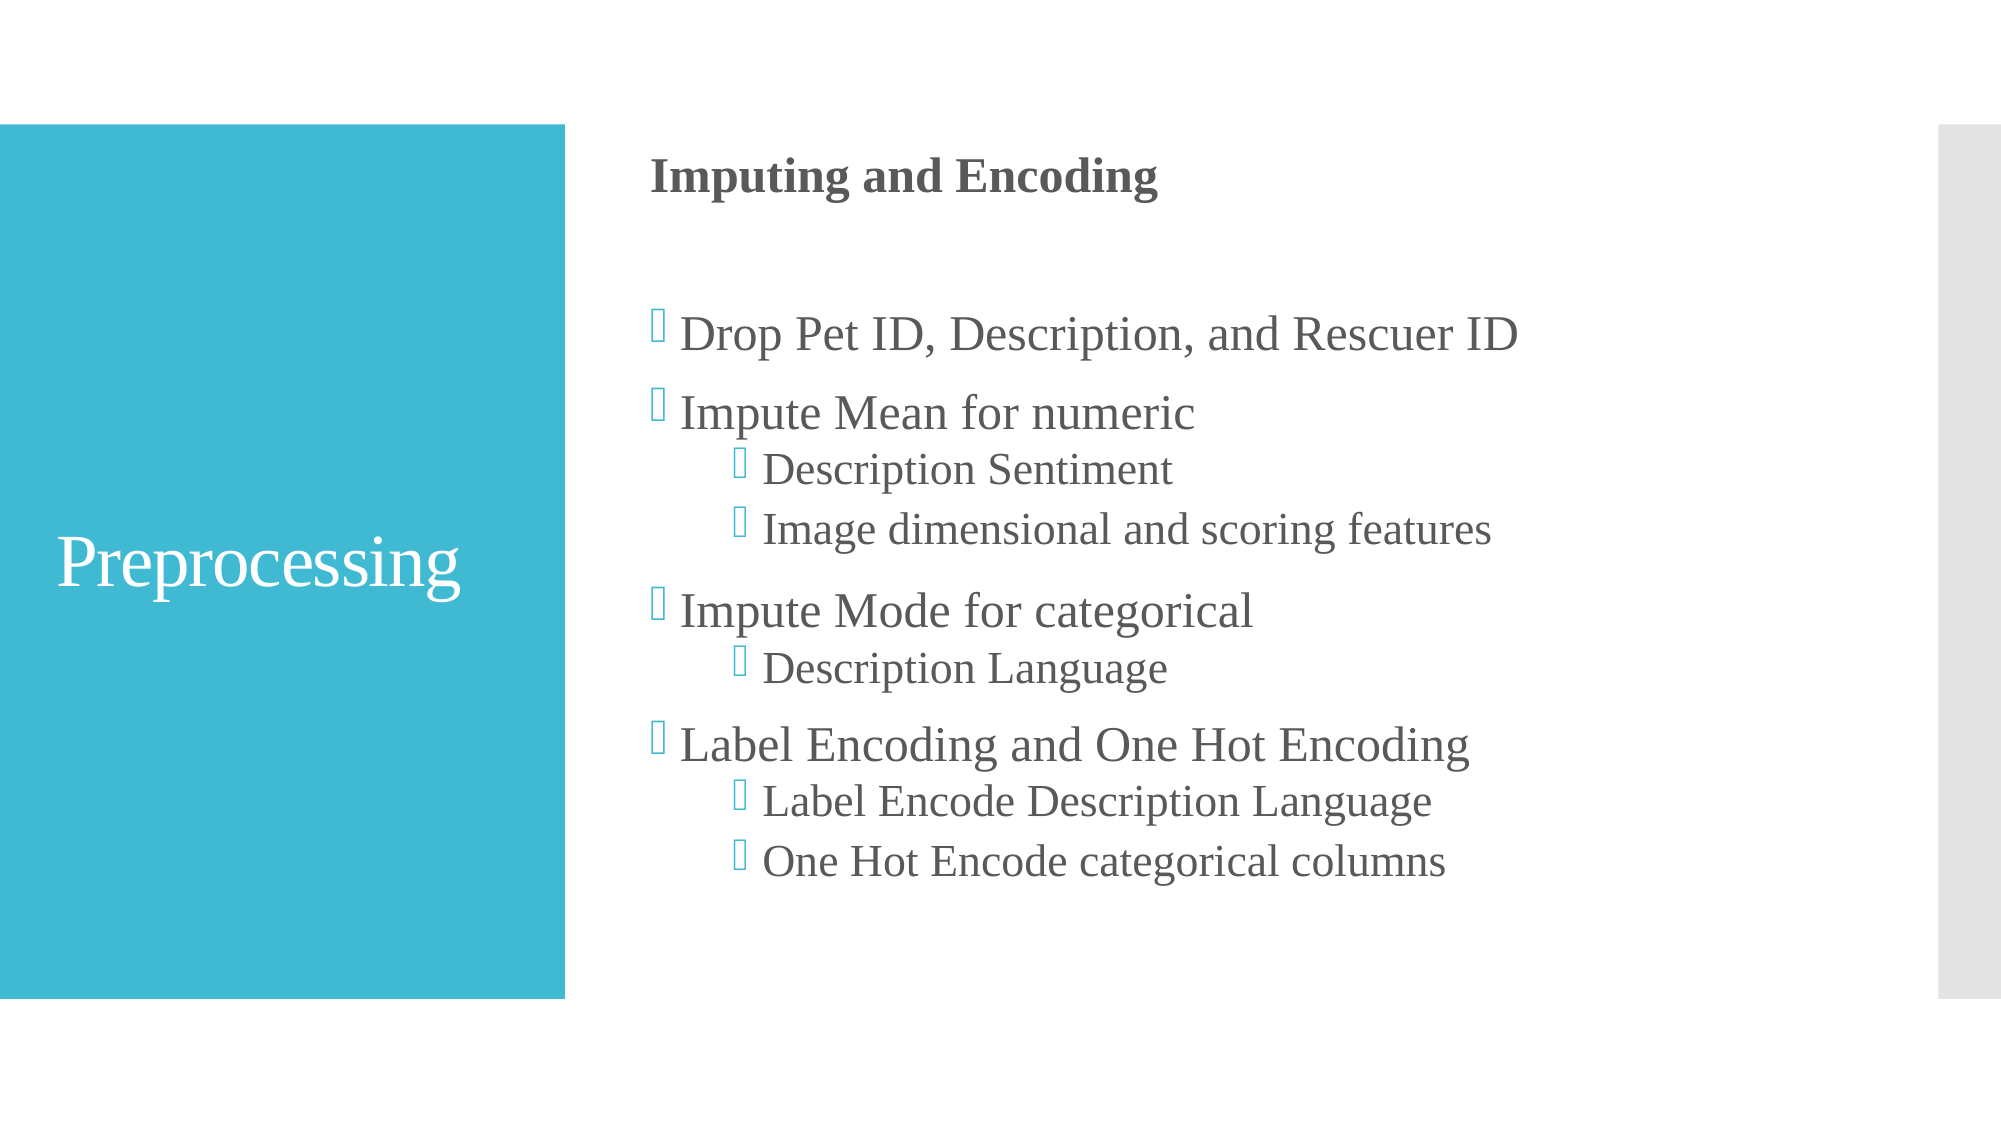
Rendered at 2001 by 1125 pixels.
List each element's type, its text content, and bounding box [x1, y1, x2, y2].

title Preprocessing [41, 184, 525, 940]
list Imputing and Encoding Drop Pet ID, Description, and Rescuer ID Impute Mean for numeric Description Sentiment Image dimensional and scoring features Impute Mode for categorical Description Language Label Encoding and One Hot Encoding Label Encode Description Language One Hot Encode categorical columns [634, 141, 1835, 982]
